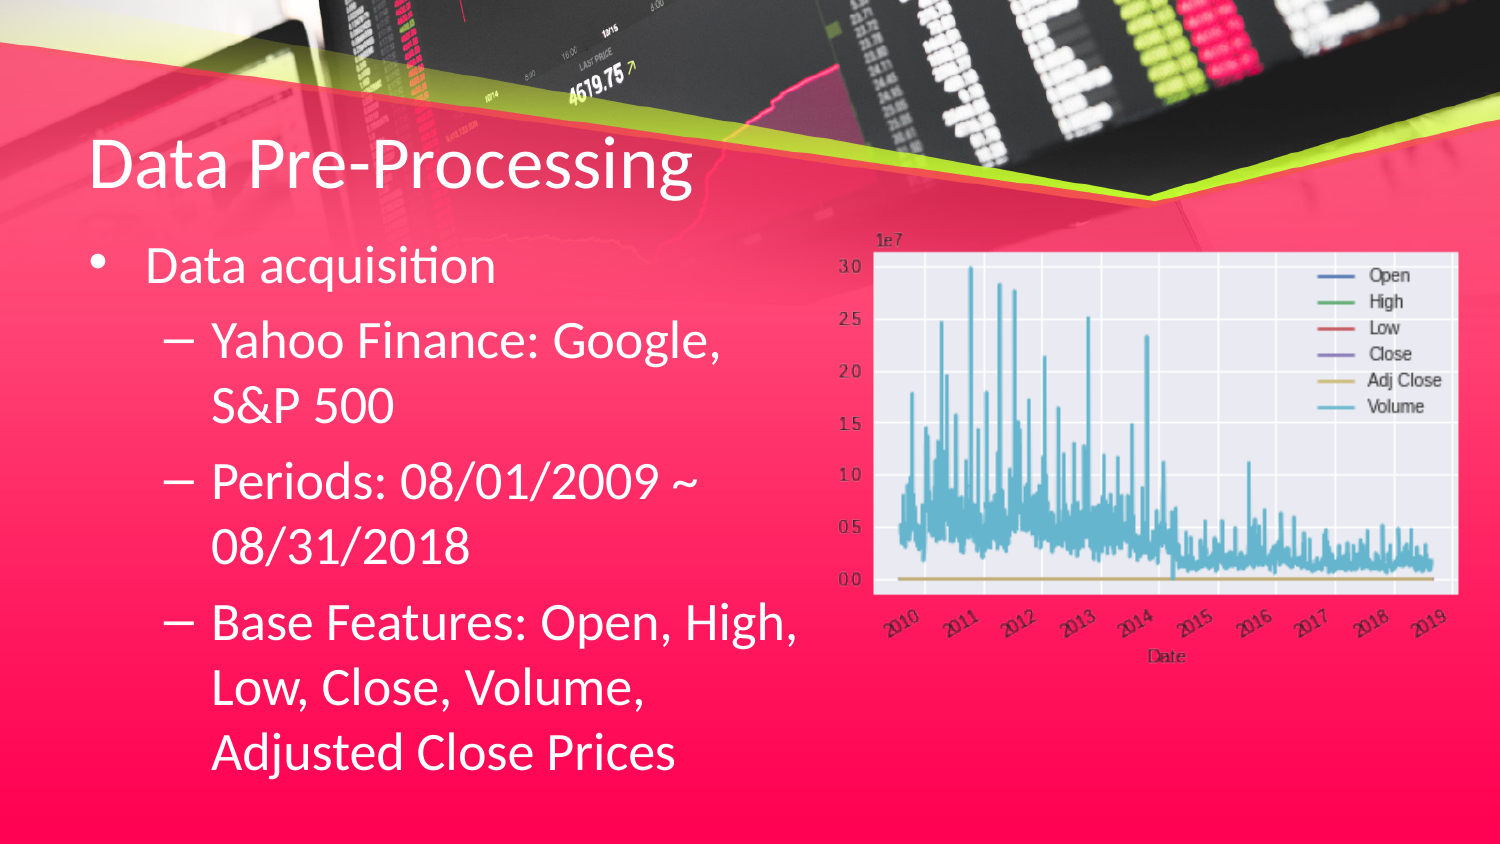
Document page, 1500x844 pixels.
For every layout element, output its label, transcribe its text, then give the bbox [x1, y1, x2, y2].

picture [0, 0, 1500, 844]
title Data Pre-Processing [73, 96, 1427, 221]
list Data acquisition Yahoo Finance: Google, S&P 500 Periods: 08/01/2009 ~ 08/31/2018 Base Features: Open, High, Low, Close, Volume, Adjusted Close Prices [73, 221, 826, 798]
